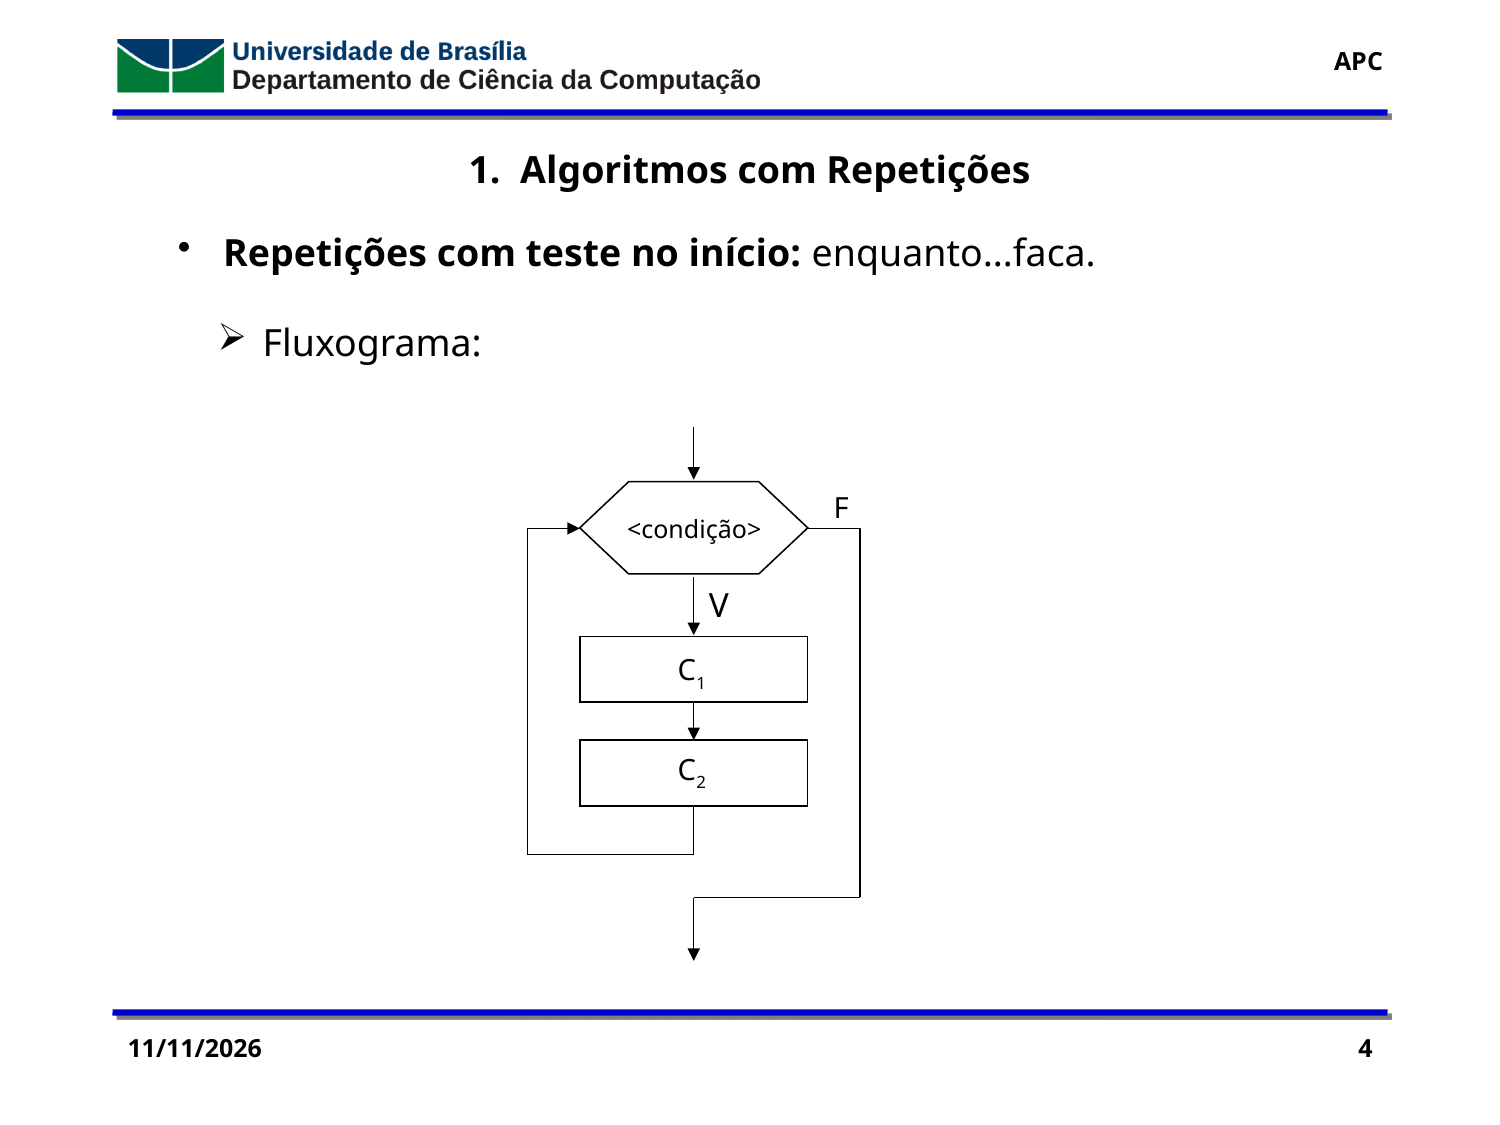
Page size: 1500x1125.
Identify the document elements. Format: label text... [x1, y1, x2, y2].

text_box Repetições com teste no início: enquanto...faca. Fluxograma: [163, 221, 1301, 371]
text_box 1. Algoritmos com Repetições [112, 150, 1388, 198]
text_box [527, 426, 861, 962]
slide_number 4 [1074, 1024, 1388, 1101]
text_box [0, 74, 1500, 150]
text_box [0, 0, 1500, 74]
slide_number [112, 1024, 426, 1101]
